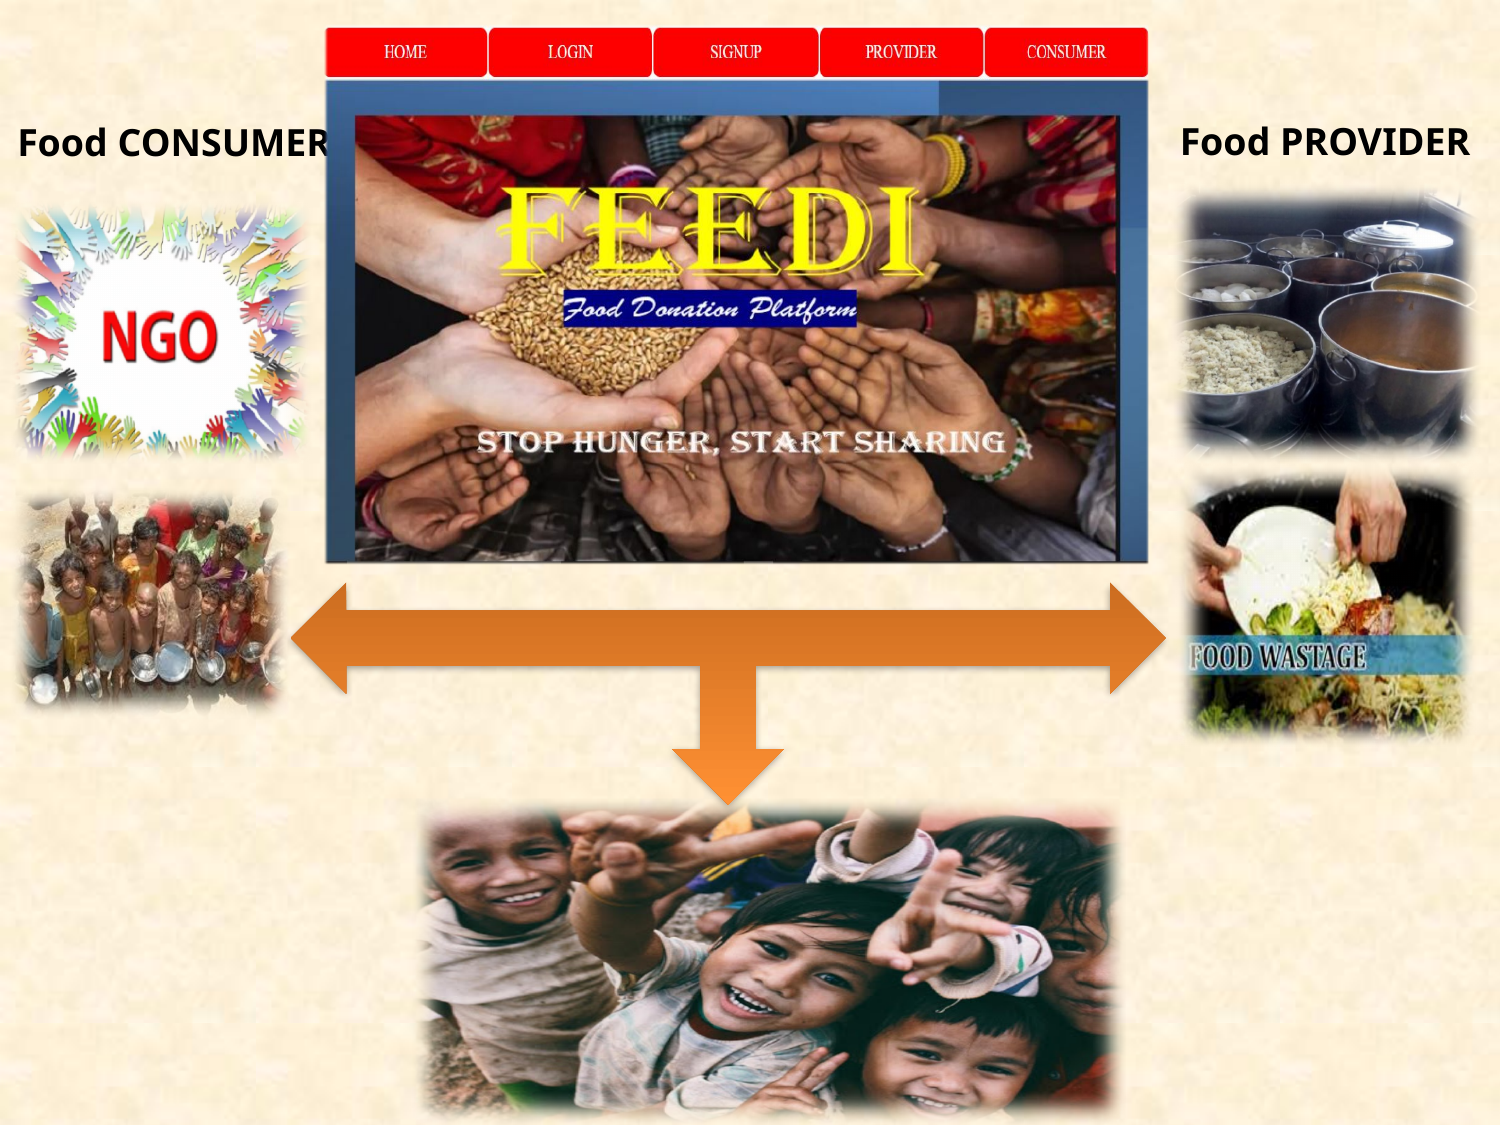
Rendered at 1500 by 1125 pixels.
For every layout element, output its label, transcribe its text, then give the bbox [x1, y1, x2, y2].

text_box Food CONSUMER [0, 111, 319, 172]
picture [0, 0, 1500, 1125]
text_box [294, 582, 1166, 797]
text_box Food PROVIDER [1153, 110, 1500, 171]
